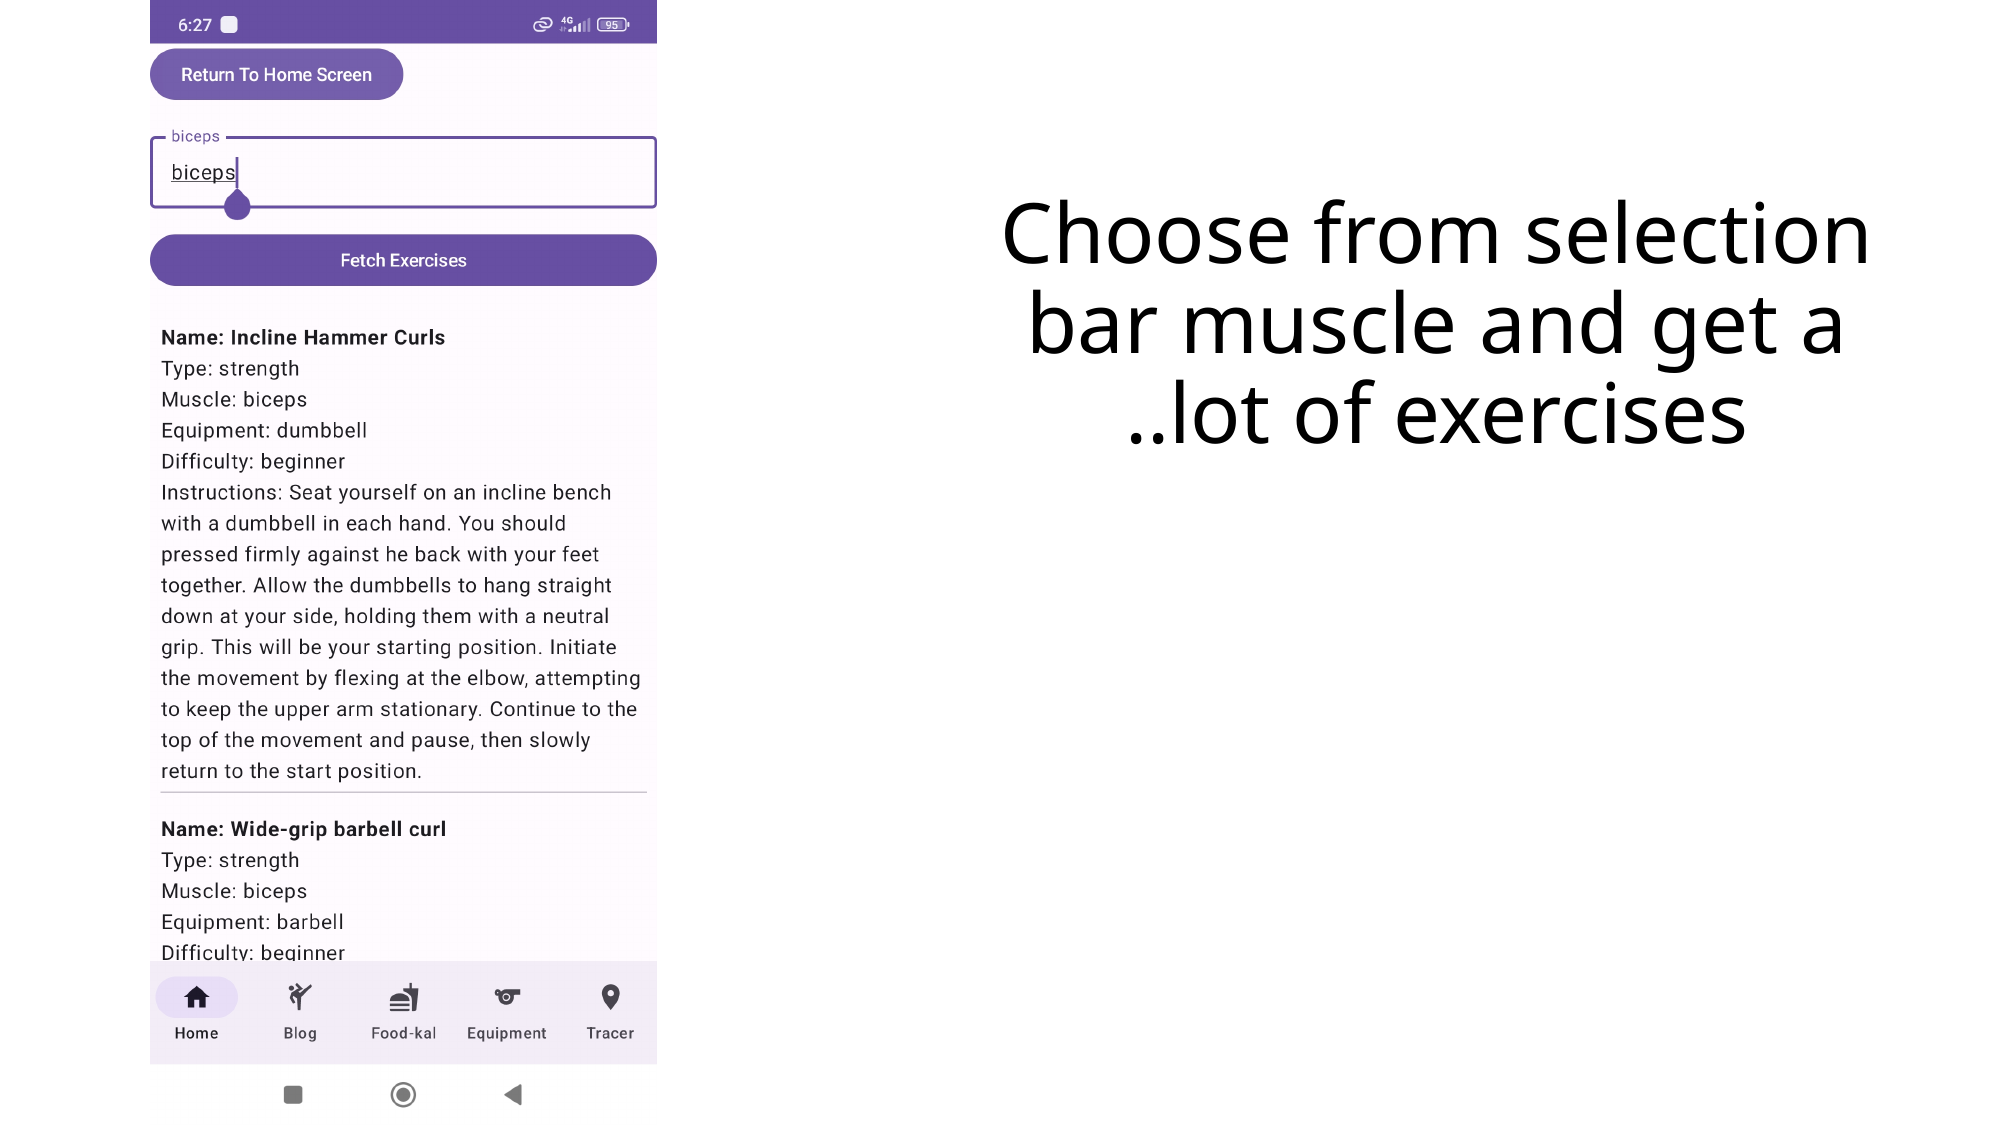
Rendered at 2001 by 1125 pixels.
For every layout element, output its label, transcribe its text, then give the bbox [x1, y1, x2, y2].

title Choose from selection bar muscle and get a lot of exercises.. [975, 184, 1900, 470]
picture [149, 0, 658, 1125]
